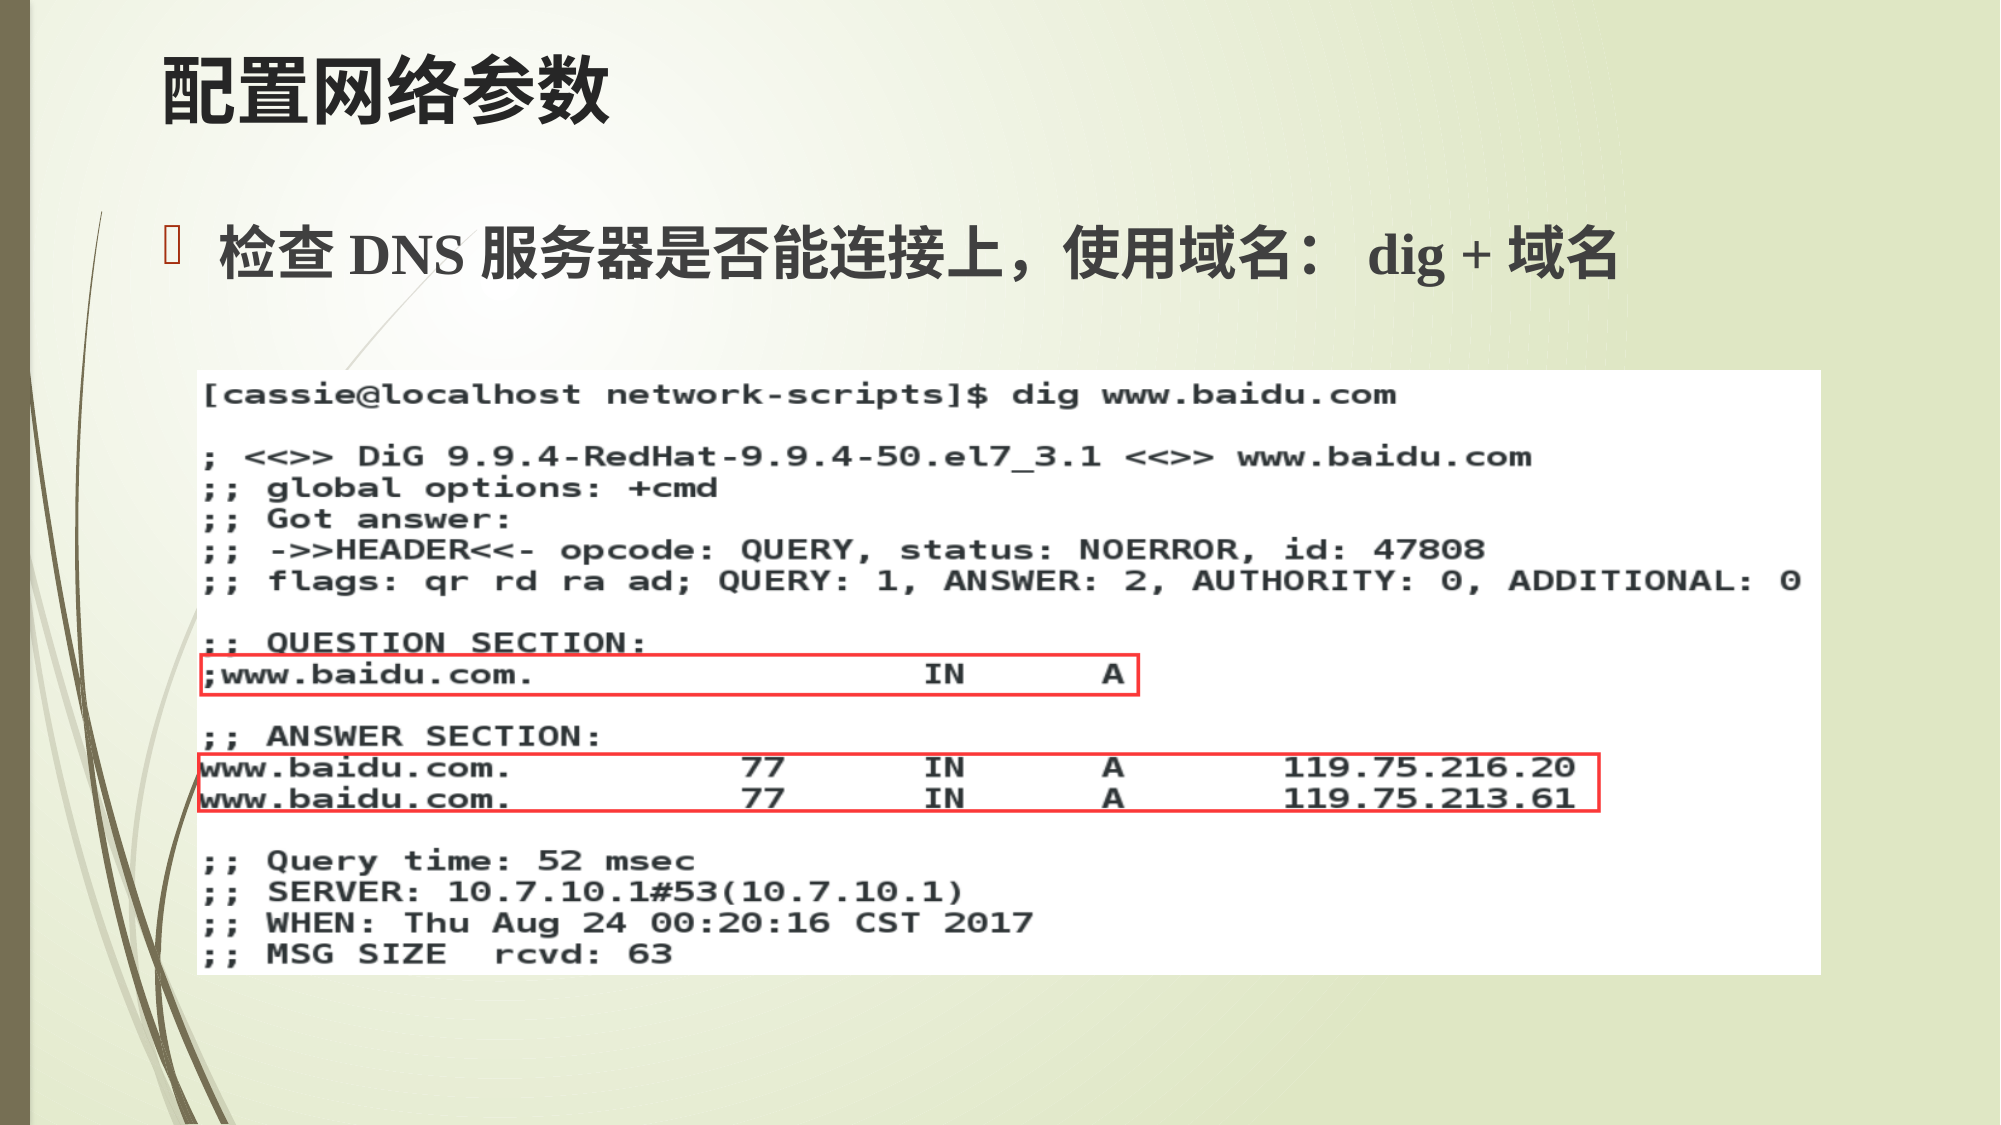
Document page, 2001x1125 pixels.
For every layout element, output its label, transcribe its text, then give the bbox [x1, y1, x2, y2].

picture [196, 370, 1821, 976]
list 检查DNS服务器是否能连接上，使用域名：dig +域名 [147, 187, 1892, 1040]
title 配置网络参数 [146, 35, 1882, 163]
